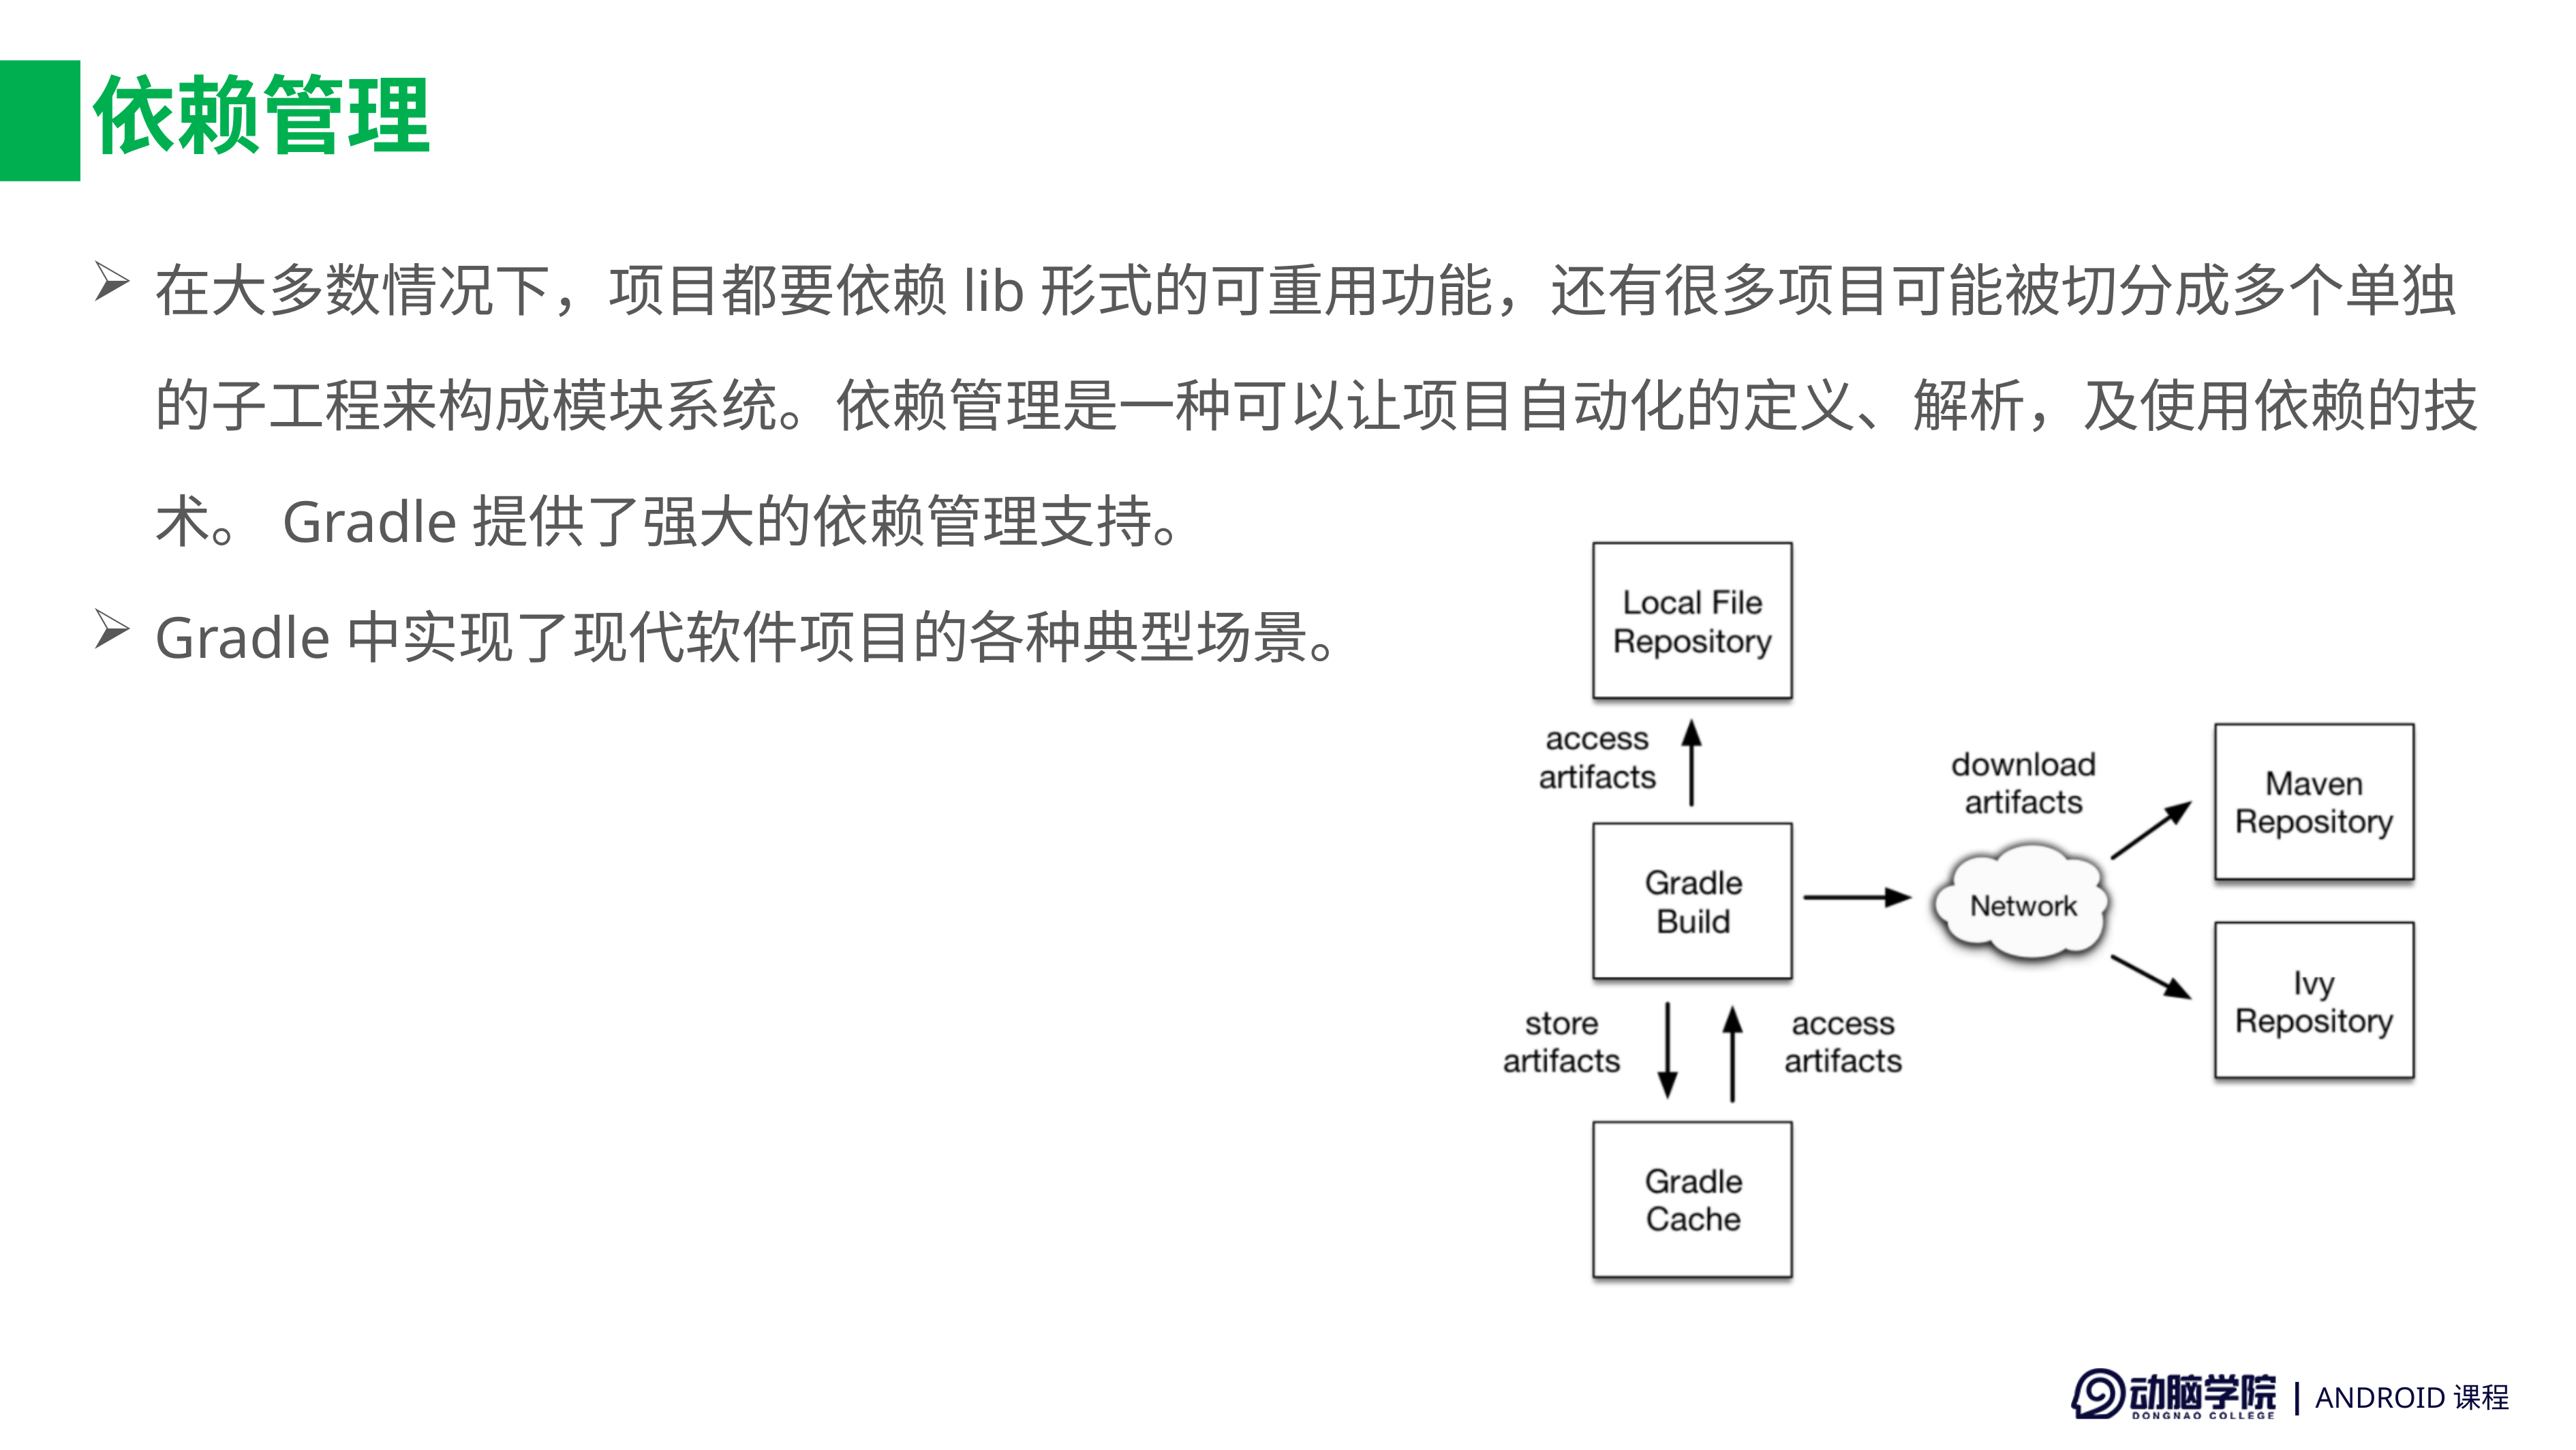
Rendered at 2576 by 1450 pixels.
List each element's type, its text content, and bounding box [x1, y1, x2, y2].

picture [1479, 503, 2455, 1318]
text_box 在大多数情况下，项目都要依赖lib形式的可重用功能，还有很多项目可能被切分成多个单独的子工程来构成模块系统。依赖管理是一种可以让项目自动化的定义、解析，及使用依赖的技术。Gradle提供了强大的依赖管理支持。 Gradle中实现了现代软件项目的各种典型场景。 [80, 201, 2502, 675]
title 依赖管理 [80, 58, 2496, 181]
picture [2071, 1368, 2278, 1421]
